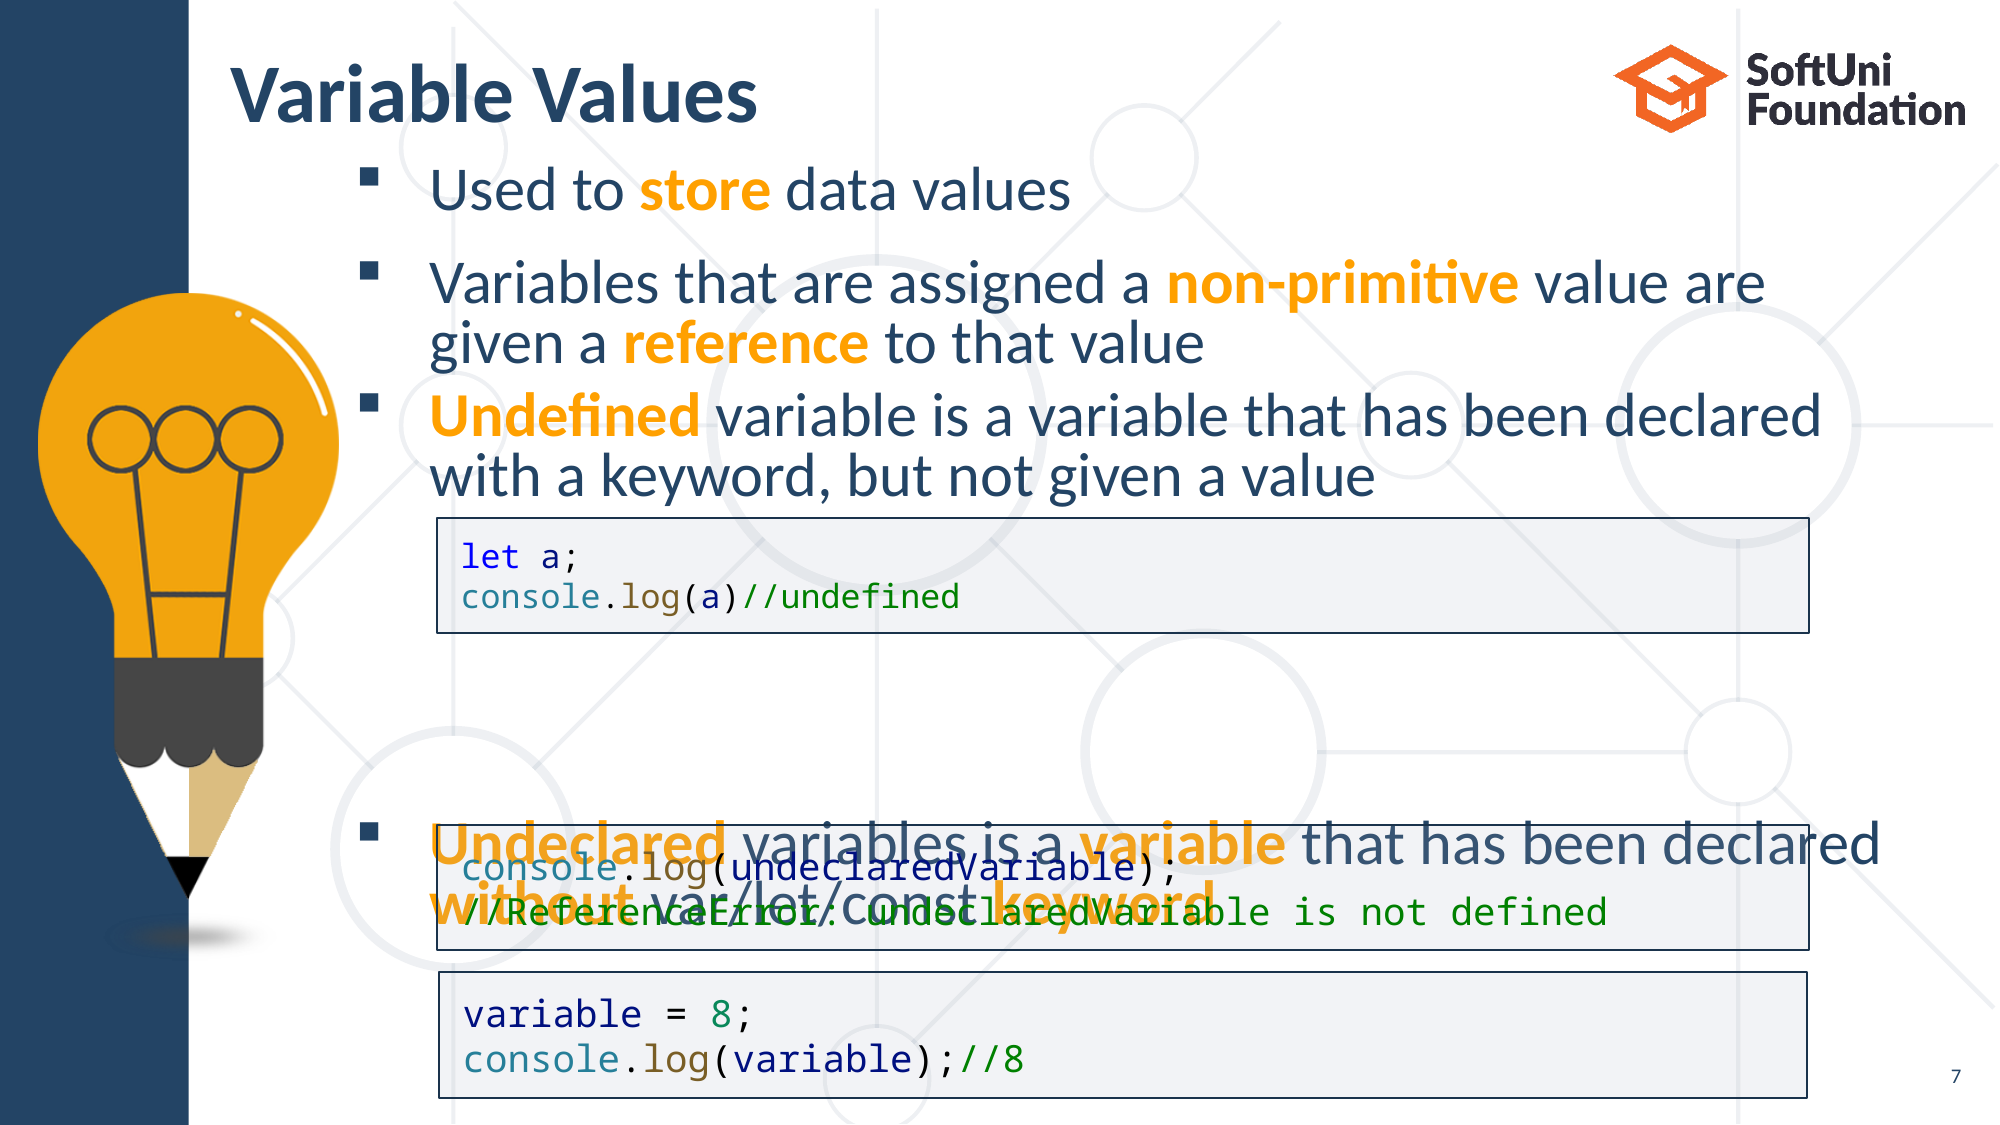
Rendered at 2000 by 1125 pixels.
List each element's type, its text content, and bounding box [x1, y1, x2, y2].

text_box variable = 8; console.log(variable);//8 [438, 972, 1808, 1098]
picture [38, 293, 337, 961]
text_box let a; console.log(a)//undefined [436, 517, 1810, 633]
text_box console.log(undeclaredVariable); //ReferenceError: undeclaredVariable is not defined [436, 824, 1810, 951]
picture [1613, 44, 1965, 133]
title Variable Values [212, 16, 1591, 162]
slide_number 7 [1896, 1049, 1968, 1101]
list Used to store data values Variables that are assigned a non-primitive value are given a reference to that value Undefined variable is a variable that has been declared with a keyword, but not given a value Undeclared variables is a variable that has been declared without var/let/const keyword [337, 156, 1966, 1023]
